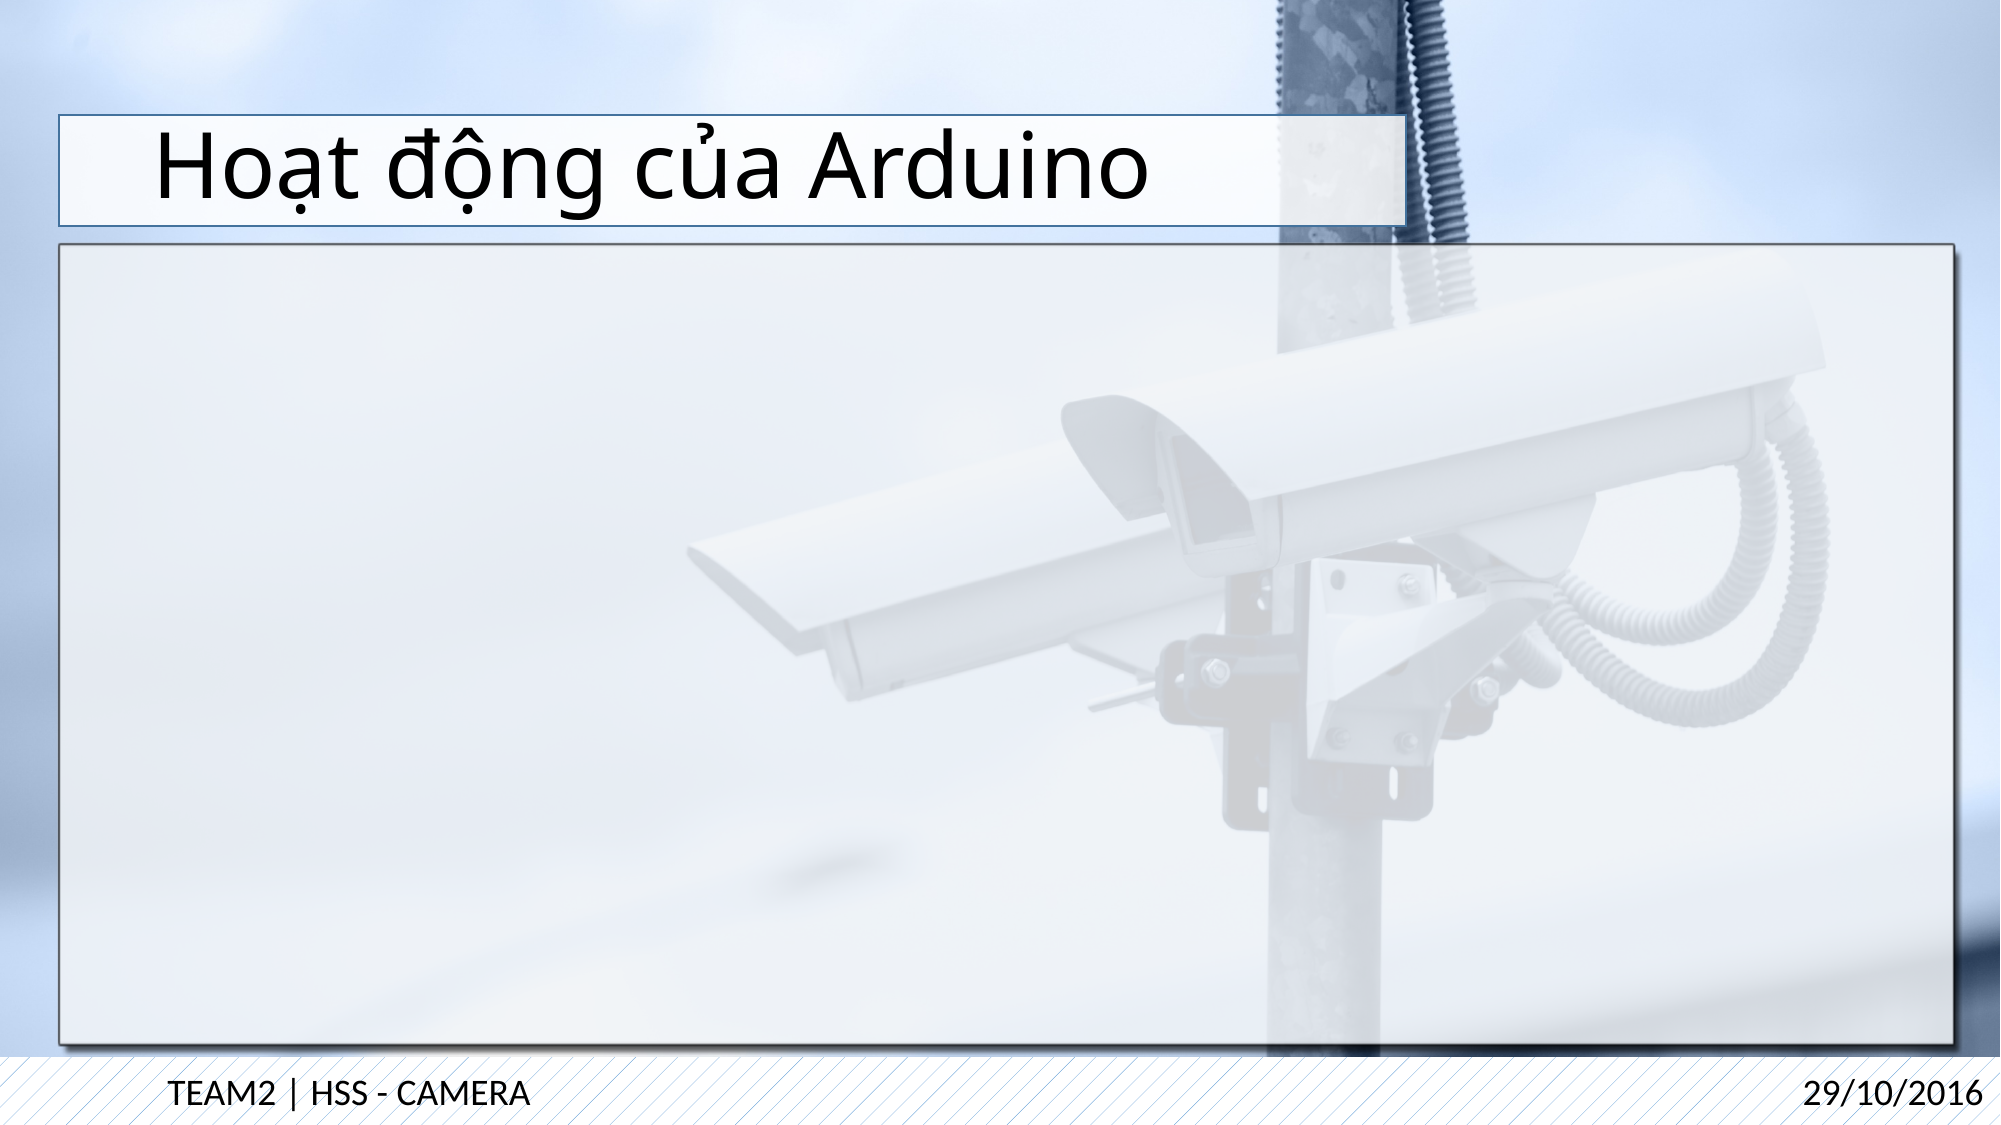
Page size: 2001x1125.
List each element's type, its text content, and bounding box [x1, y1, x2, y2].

text_box 29/10/2016 [1787, 1060, 1999, 1121]
picture [0, 0, 2000, 1057]
text_box TEAM2 | HSS - CAMERA [2, 1060, 546, 1121]
